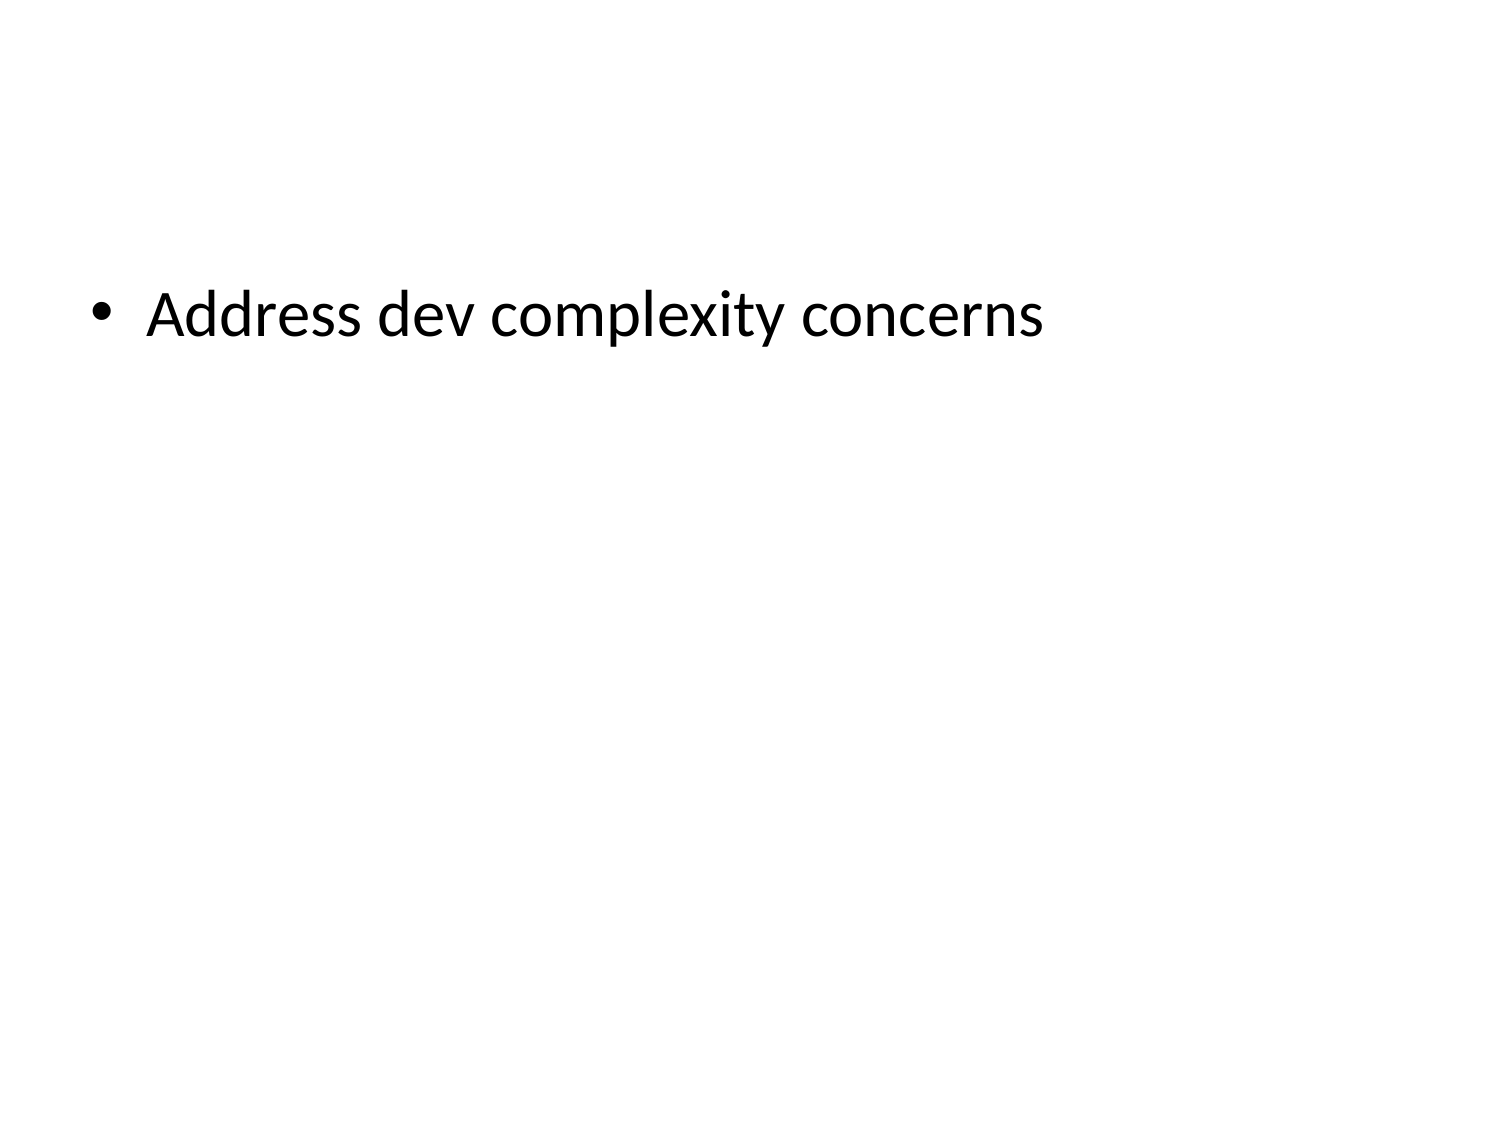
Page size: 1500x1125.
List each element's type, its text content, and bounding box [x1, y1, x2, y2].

list Address dev complexity concerns [75, 262, 1425, 1005]
